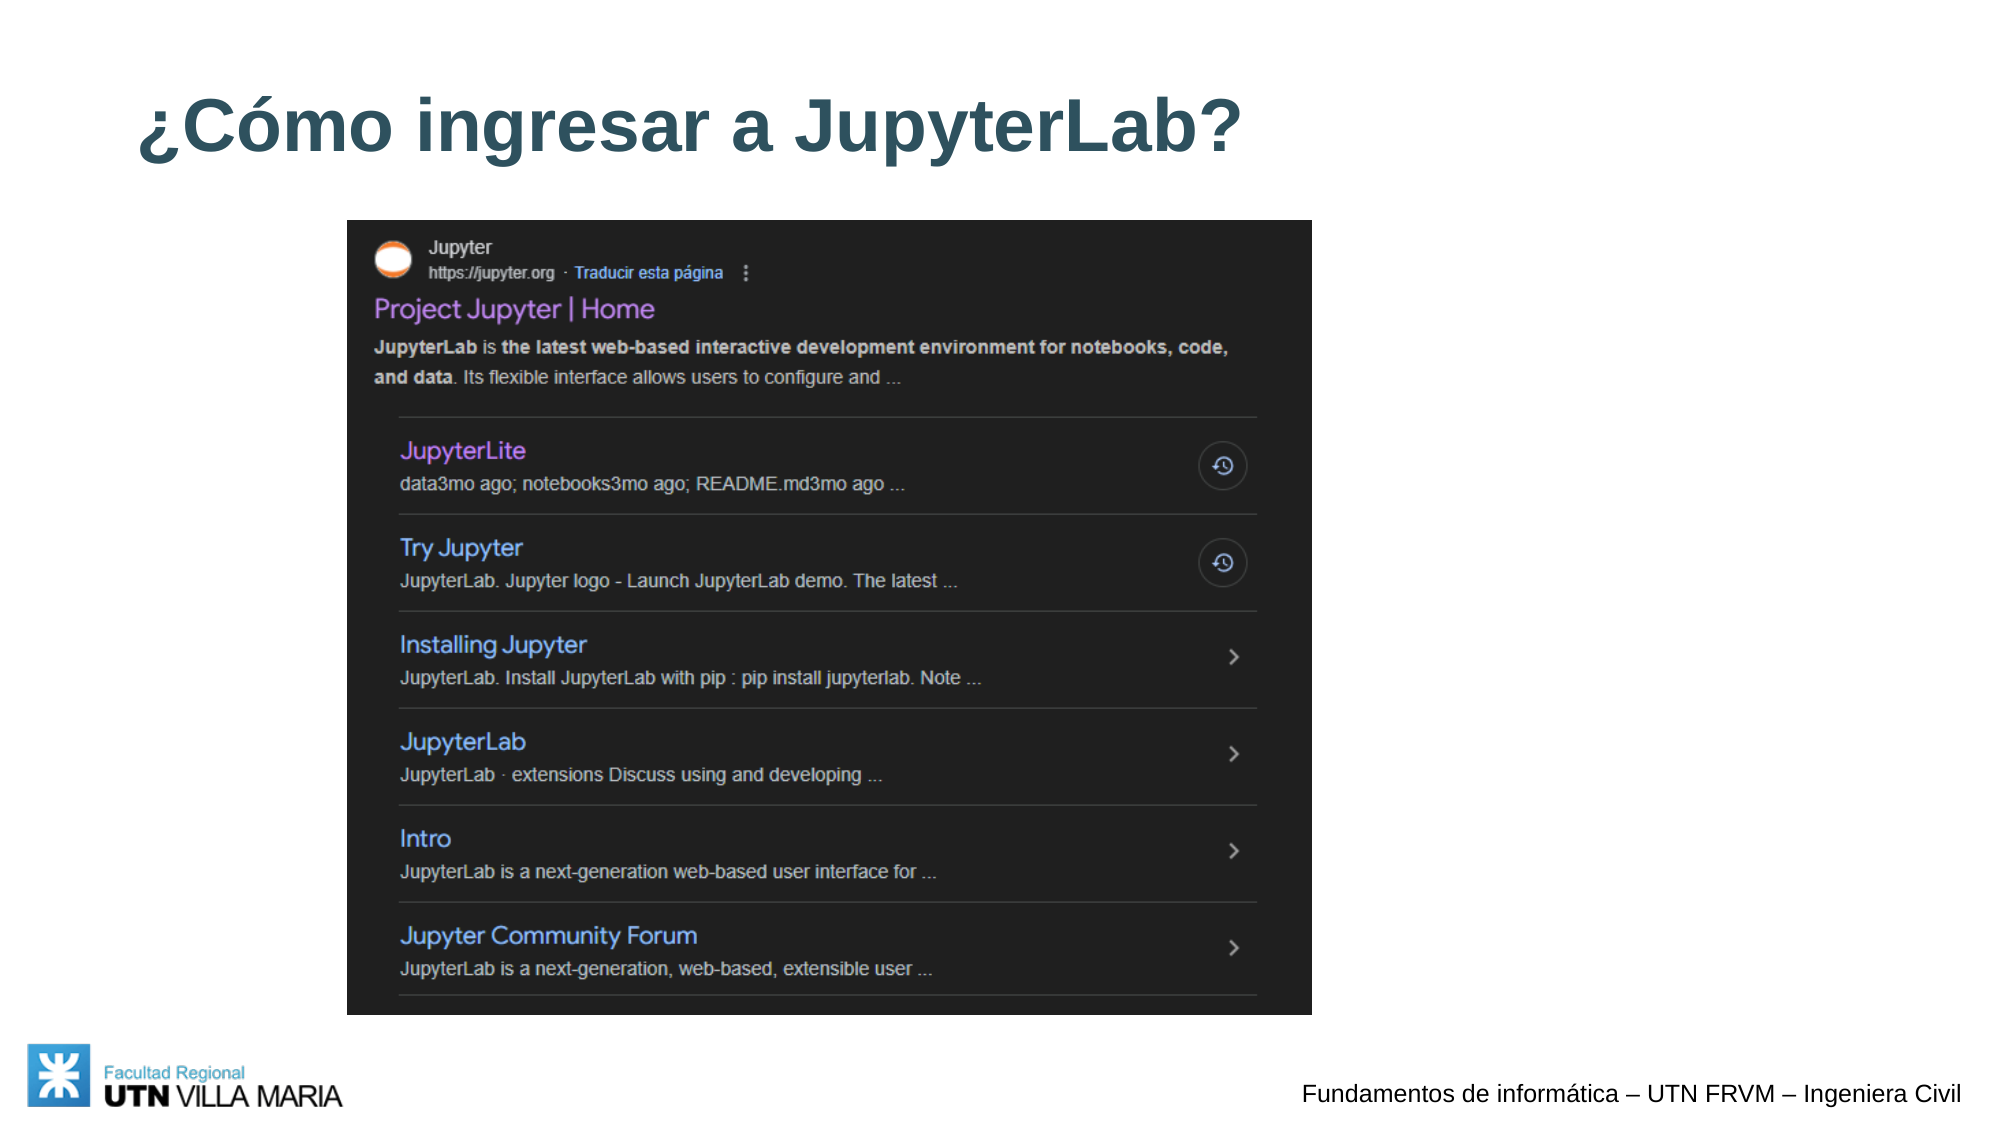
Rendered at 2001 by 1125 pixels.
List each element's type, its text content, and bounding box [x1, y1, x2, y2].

picture [25, 1038, 348, 1116]
text_box Fundamentos de informática – UTN FRVM – Ingeniera Civil [1286, 1069, 2000, 1125]
picture [347, 220, 1312, 1015]
title ¿Cómo ingresar a JupyterLab? [136, 86, 1867, 166]
